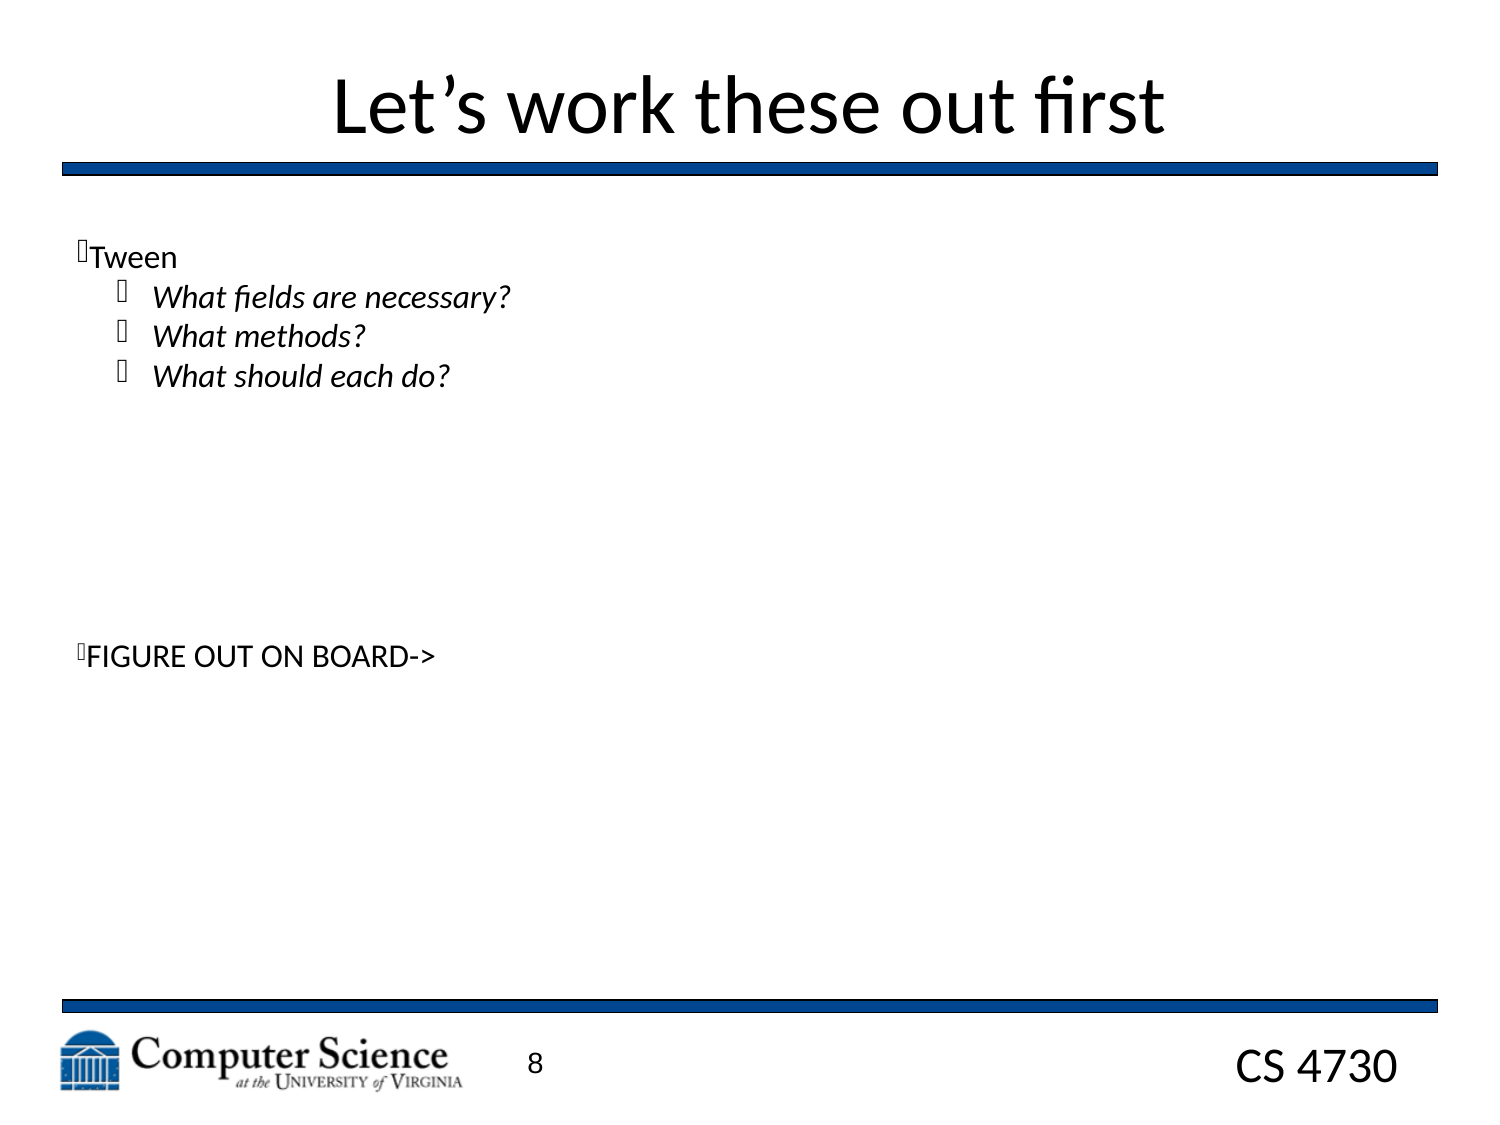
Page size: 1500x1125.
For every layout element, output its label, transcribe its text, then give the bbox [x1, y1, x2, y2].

text_box Let’s work these out first [62, 49, 1438, 150]
text_box Tween What fields are necessary? What methods? What should each do? FIGURE OUT ON BOARD-> [62, 187, 1438, 1000]
picture [50, 1024, 472, 1101]
text_box 8 [512, 1037, 1025, 1088]
